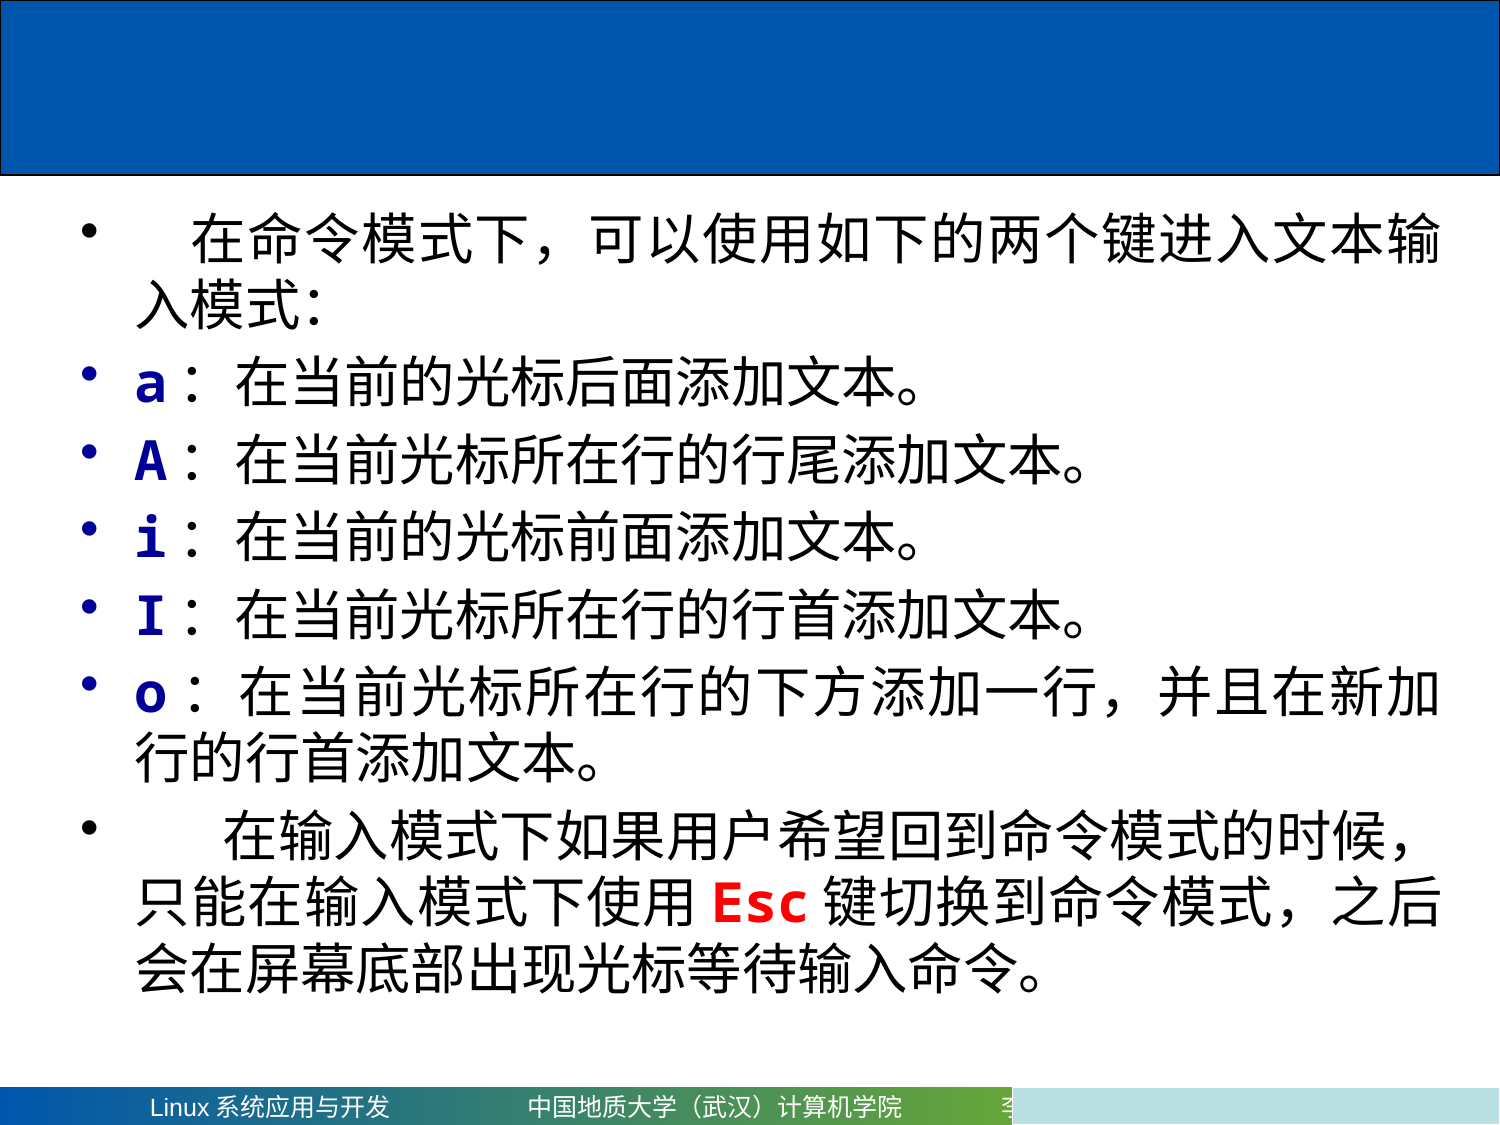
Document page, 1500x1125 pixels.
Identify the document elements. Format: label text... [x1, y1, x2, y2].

list 在命令模式下，可以使用如下的两个键进入文本输入模式： a：在当前的光标后面添加文本。 A：在当前光标所在行的行尾添加文本。 i：在当前的光标前面添加文本。 I：在当前光标所在行的行首添加文本。 o：在当前光标所在行的下方添加一行，并且在新加行的行首添加文本。 在输入模式下如果用户希望回到命令模式的时候，只能在输入模式下使用Esc键切换到命令模式，之后会在屏幕底部出现光标等待输入命令。 [64, 196, 1459, 1012]
